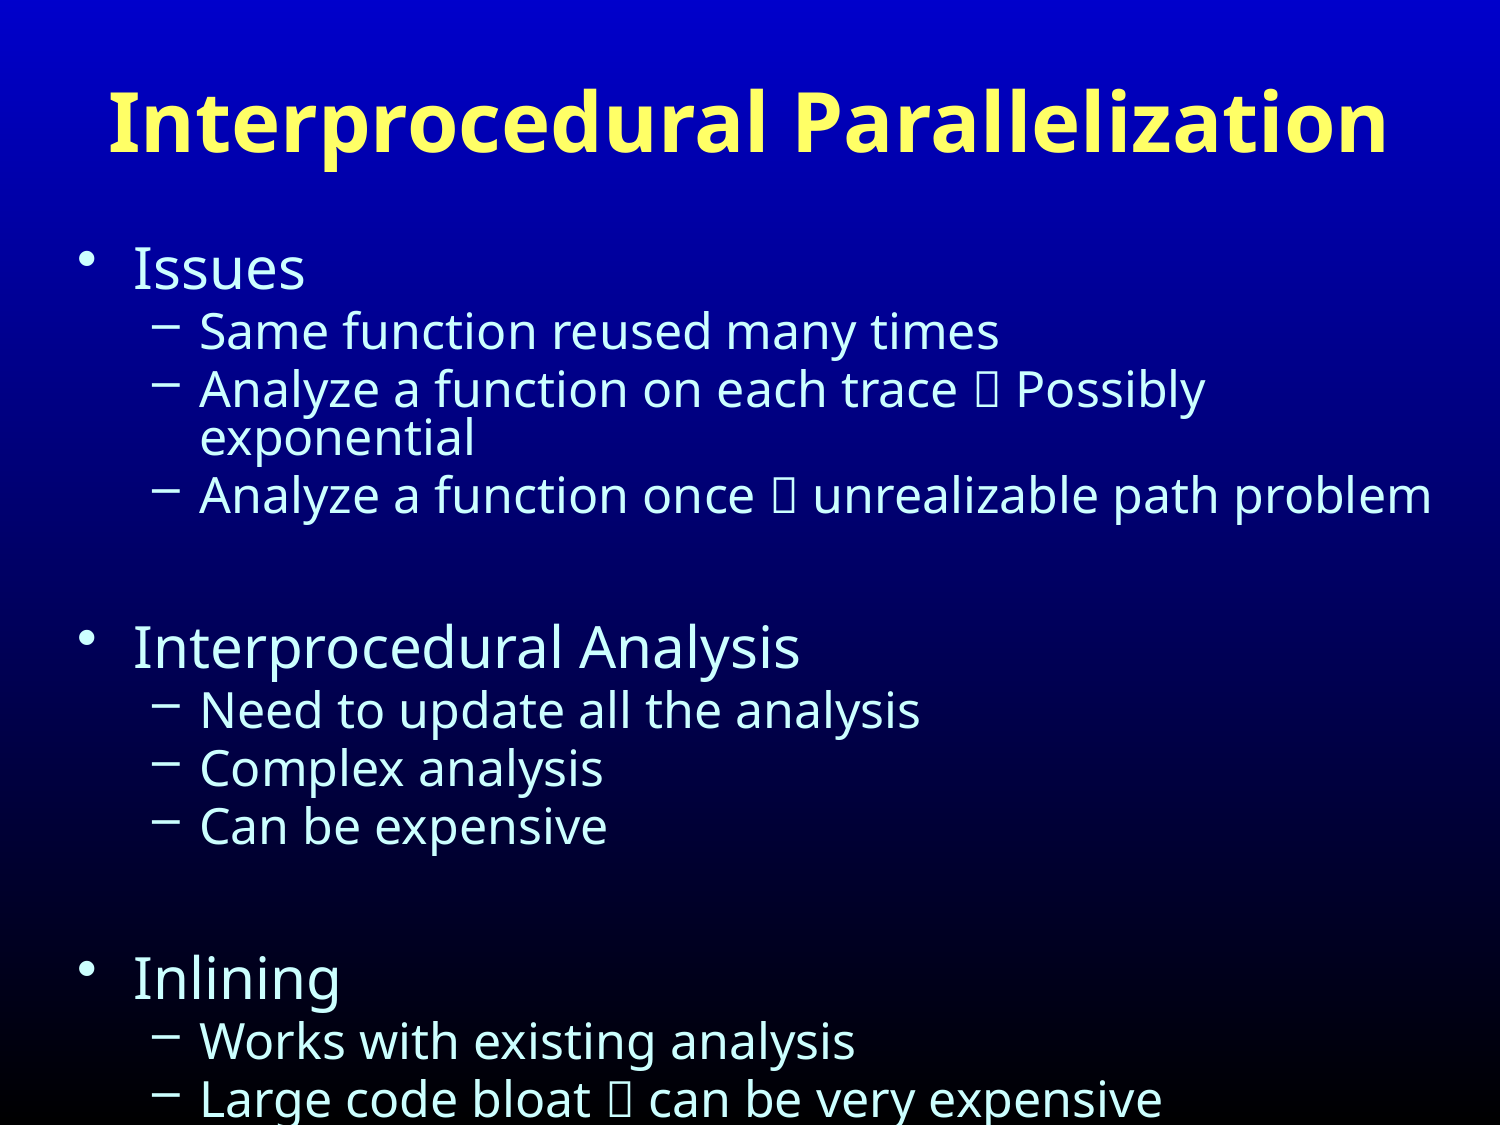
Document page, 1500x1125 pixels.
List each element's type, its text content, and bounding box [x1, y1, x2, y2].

title Interprocedural Parallelization [62, 24, 1438, 213]
list Issues Same function reused many times Analyze a function on each trace  Possibly exponential Analyze a function once  unrealizable path problem Interprocedural Analysis Need to update all the analysis Complex analysis Can be expensive Inlining Works with existing analysis Large code bloat  can be very expensive [62, 237, 1482, 1088]
